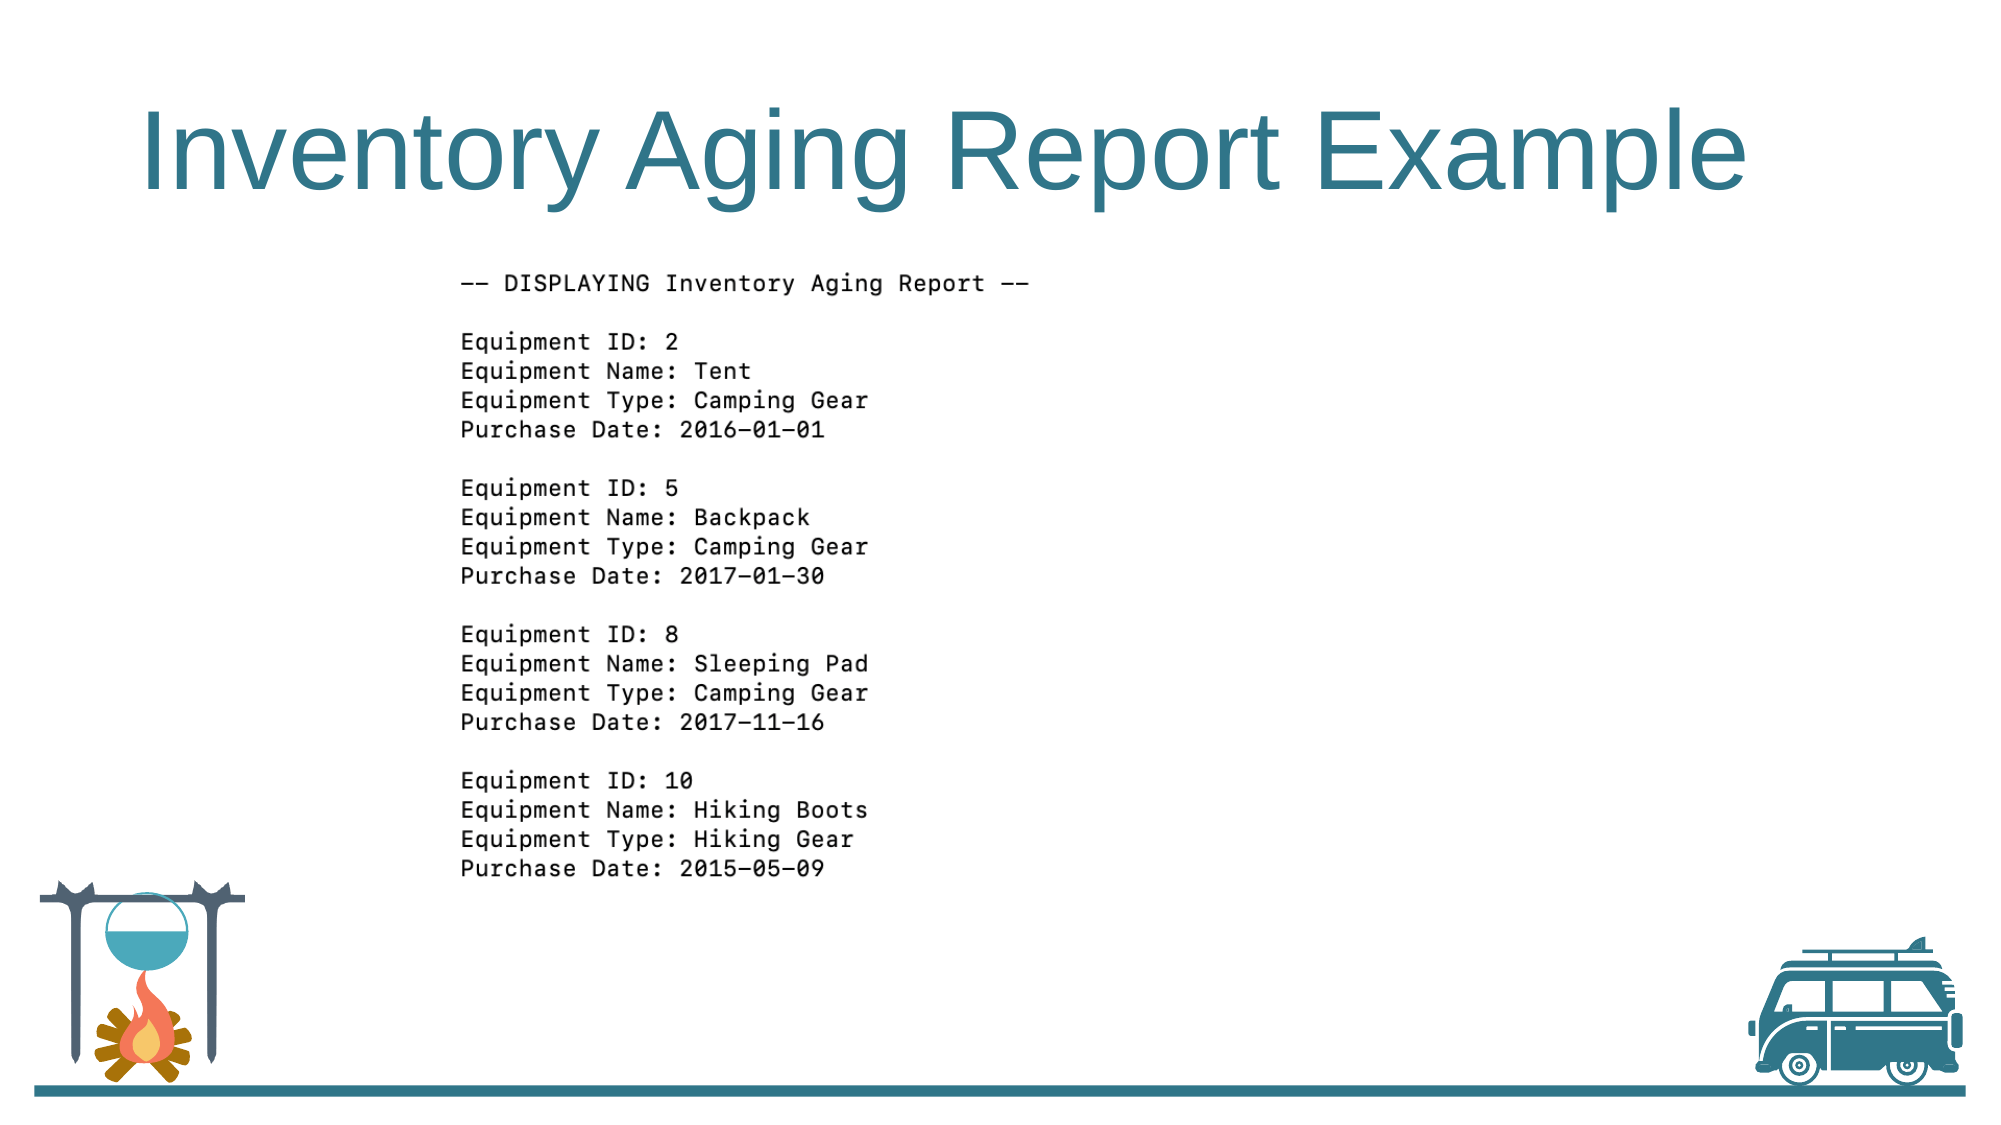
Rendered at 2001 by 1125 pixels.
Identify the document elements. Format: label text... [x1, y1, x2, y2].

picture [454, 264, 1622, 893]
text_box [39, 880, 245, 1083]
text_box Inventory Aging Report Example [123, 84, 2000, 228]
